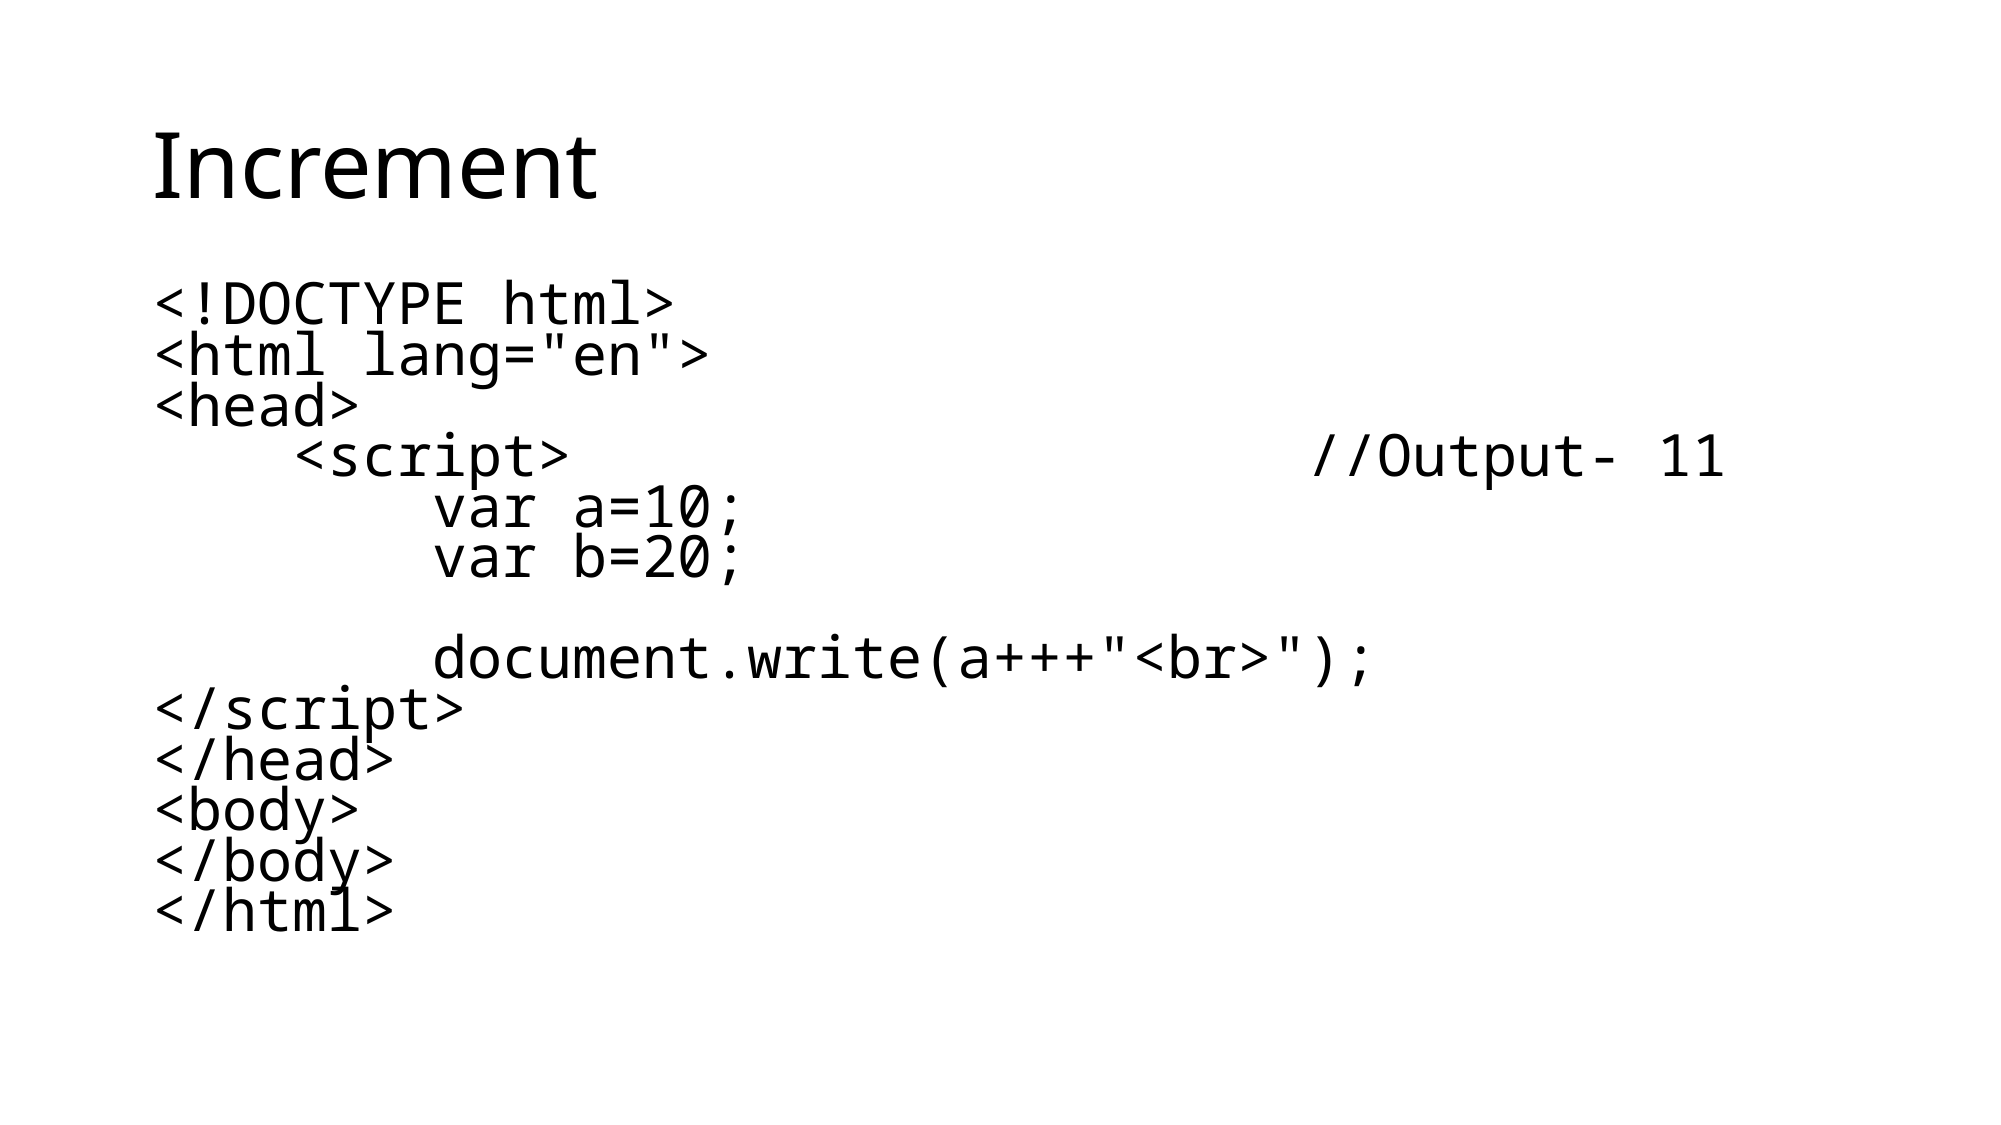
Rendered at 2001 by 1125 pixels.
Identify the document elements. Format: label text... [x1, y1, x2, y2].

list <!DOCTYPE html> <html lang="en"> <head> <script> //Output- 11 var a=10; var b=20; document.write(a+++"<br>"); </script> </head> <body> </body> </html> [137, 299, 1863, 1014]
title Increment [137, 59, 1863, 278]
